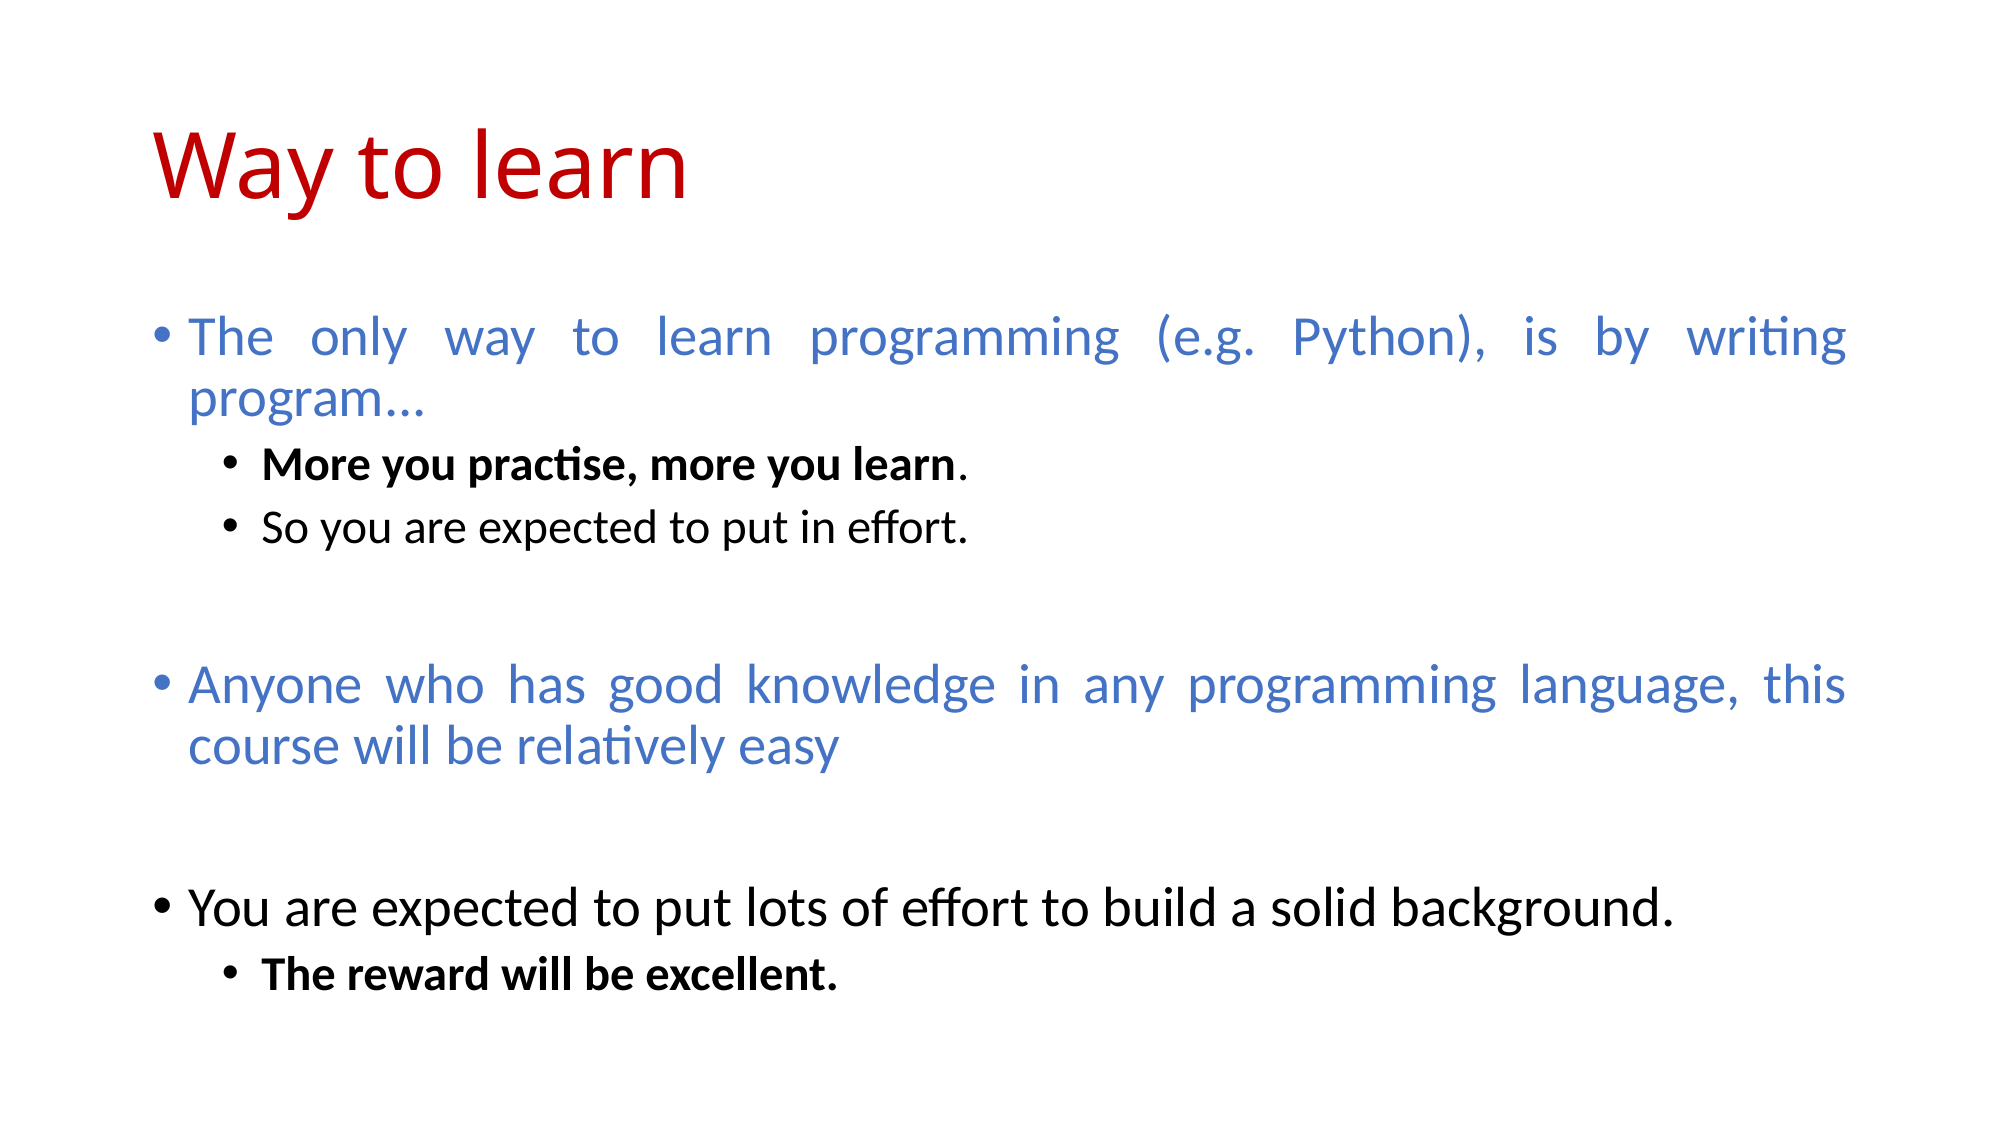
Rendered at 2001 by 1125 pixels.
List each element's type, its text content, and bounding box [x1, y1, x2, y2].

title Way to learn [137, 59, 1863, 278]
list The only way to learn programming (e.g. Python), is by writing program... More you practise, more you learn. So you are expected to put in effort. Anyone who has good knowledge in any programming language, this course will be relatively easy You are expected to put lots of effort to build a solid background. The reward will be excellent. [137, 299, 1863, 1014]
